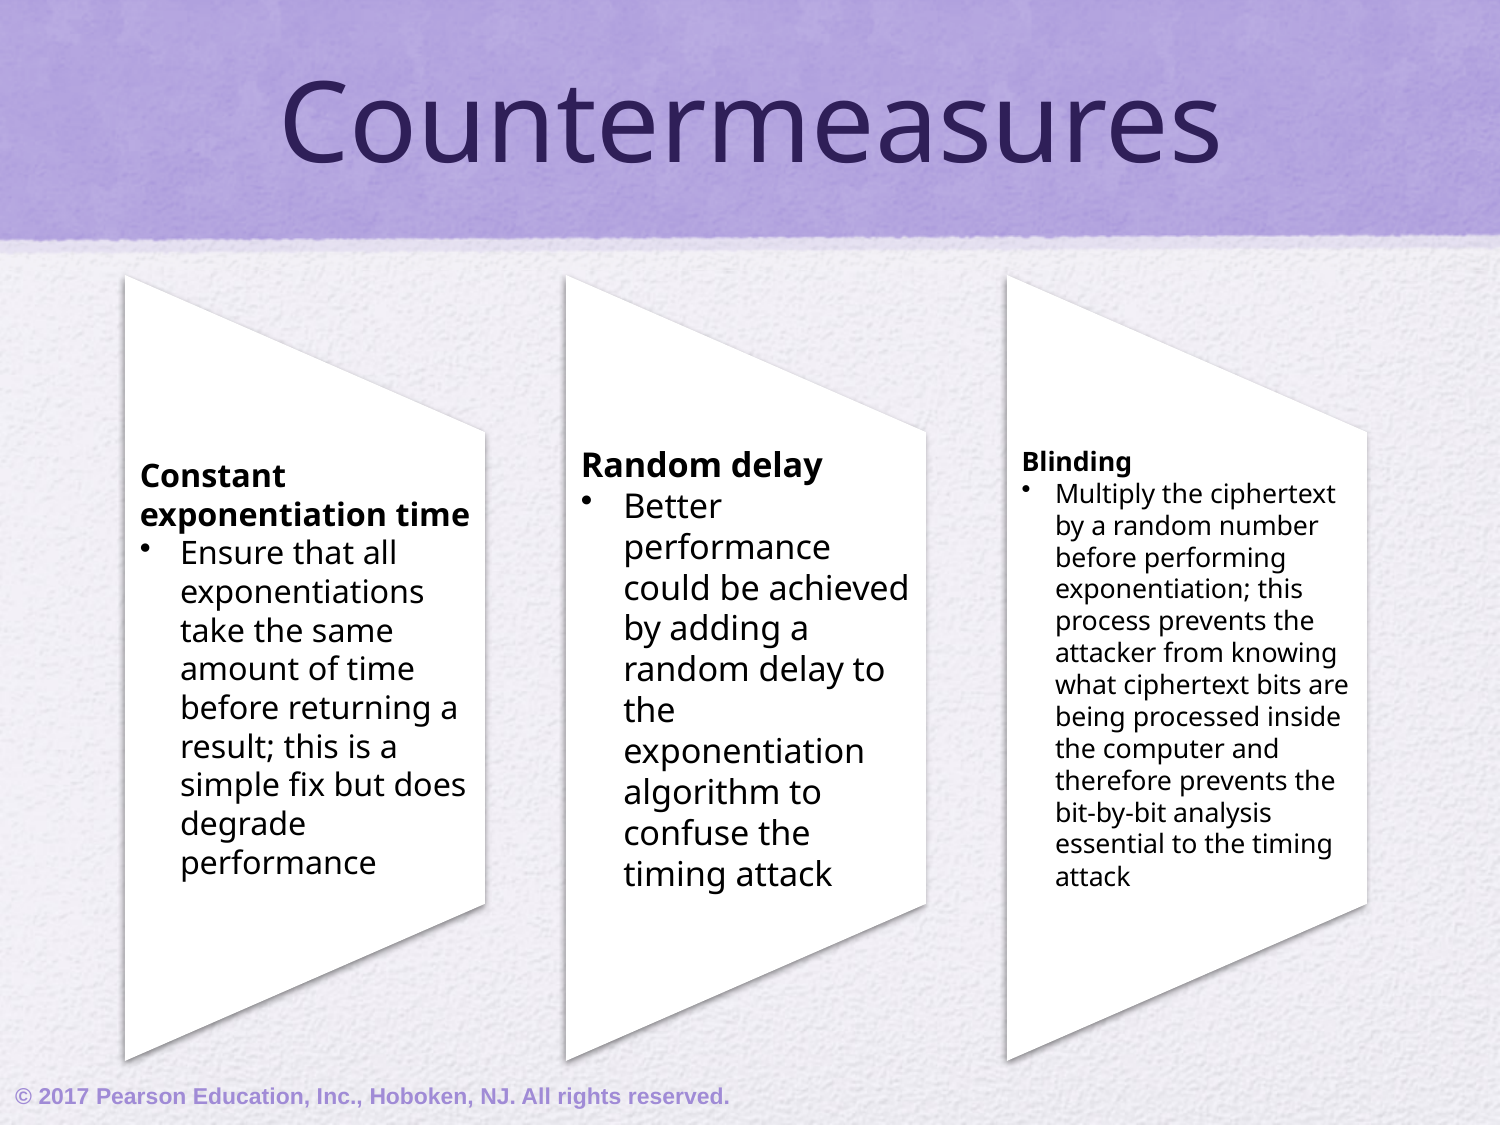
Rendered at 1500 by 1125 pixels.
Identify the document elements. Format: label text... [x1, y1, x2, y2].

picture [0, 225, 1500, 1125]
footer © 2017 Pearson Education, Inc., Hoboken, NJ. All rights reserved. [0, 1065, 913, 1125]
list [122, 272, 1370, 1064]
title Countermeasures [129, 6, 1373, 239]
